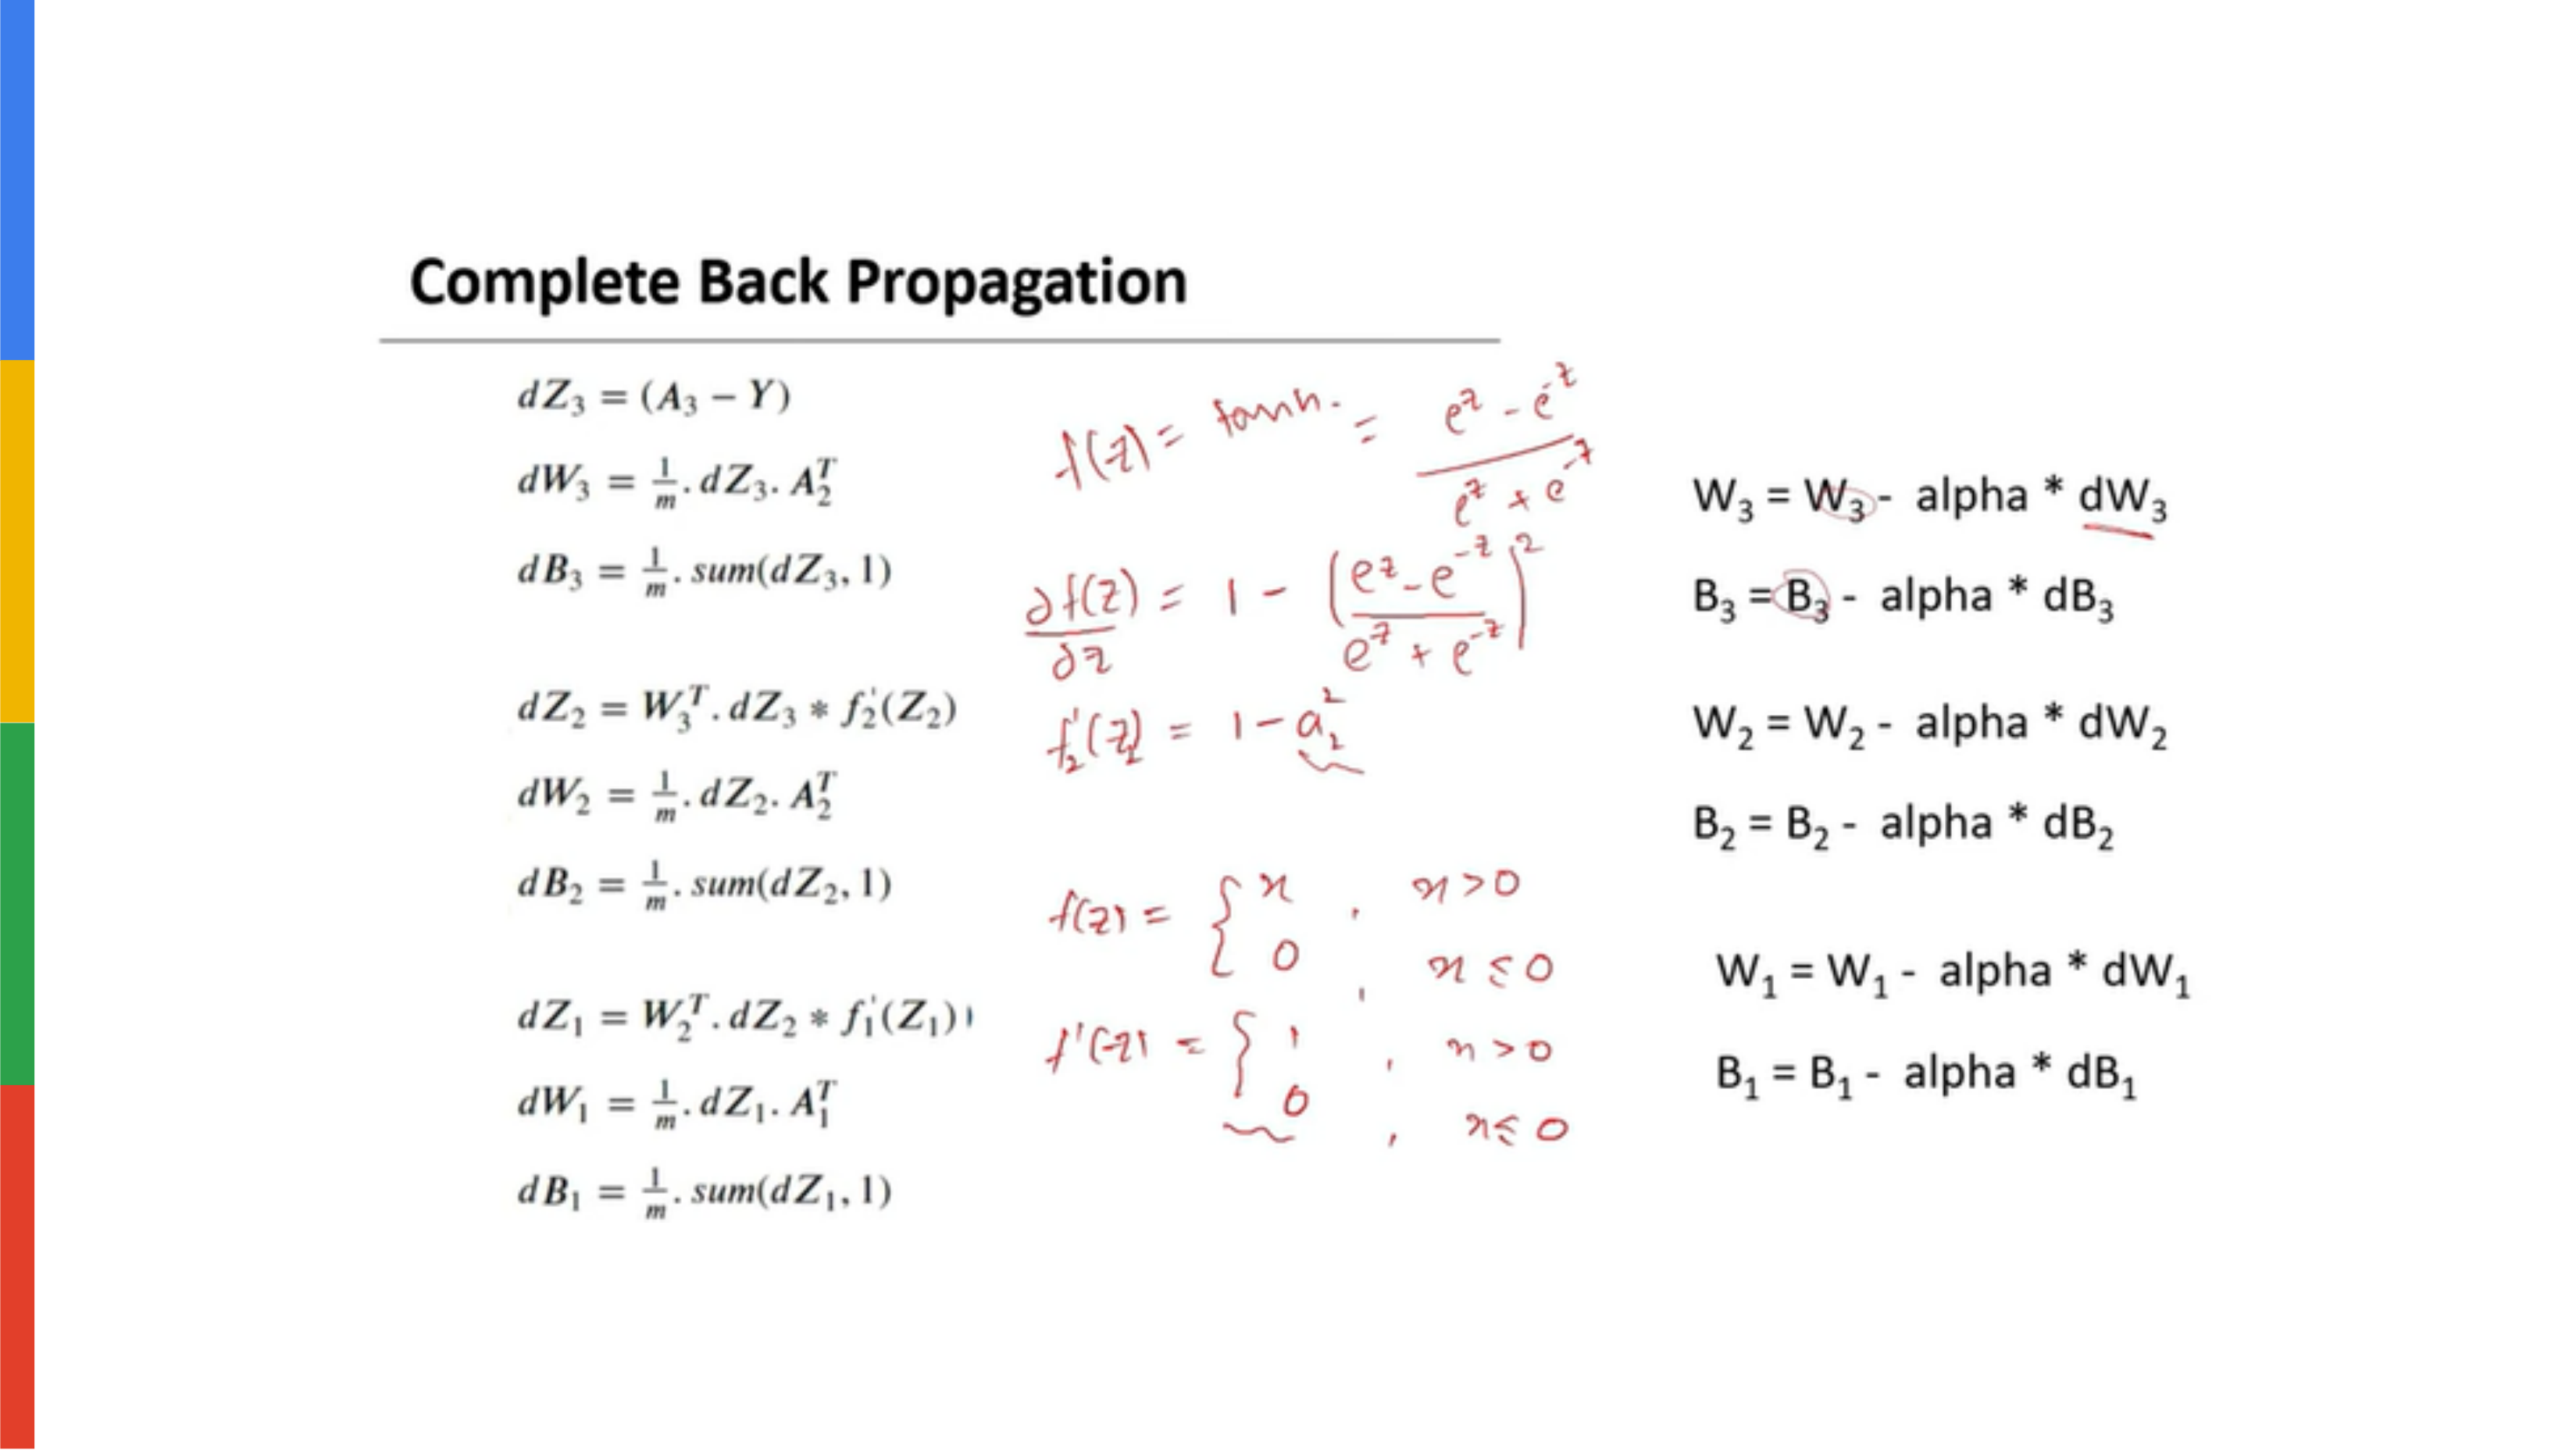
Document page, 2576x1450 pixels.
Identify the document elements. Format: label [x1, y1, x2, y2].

picture [365, 227, 2211, 1223]
